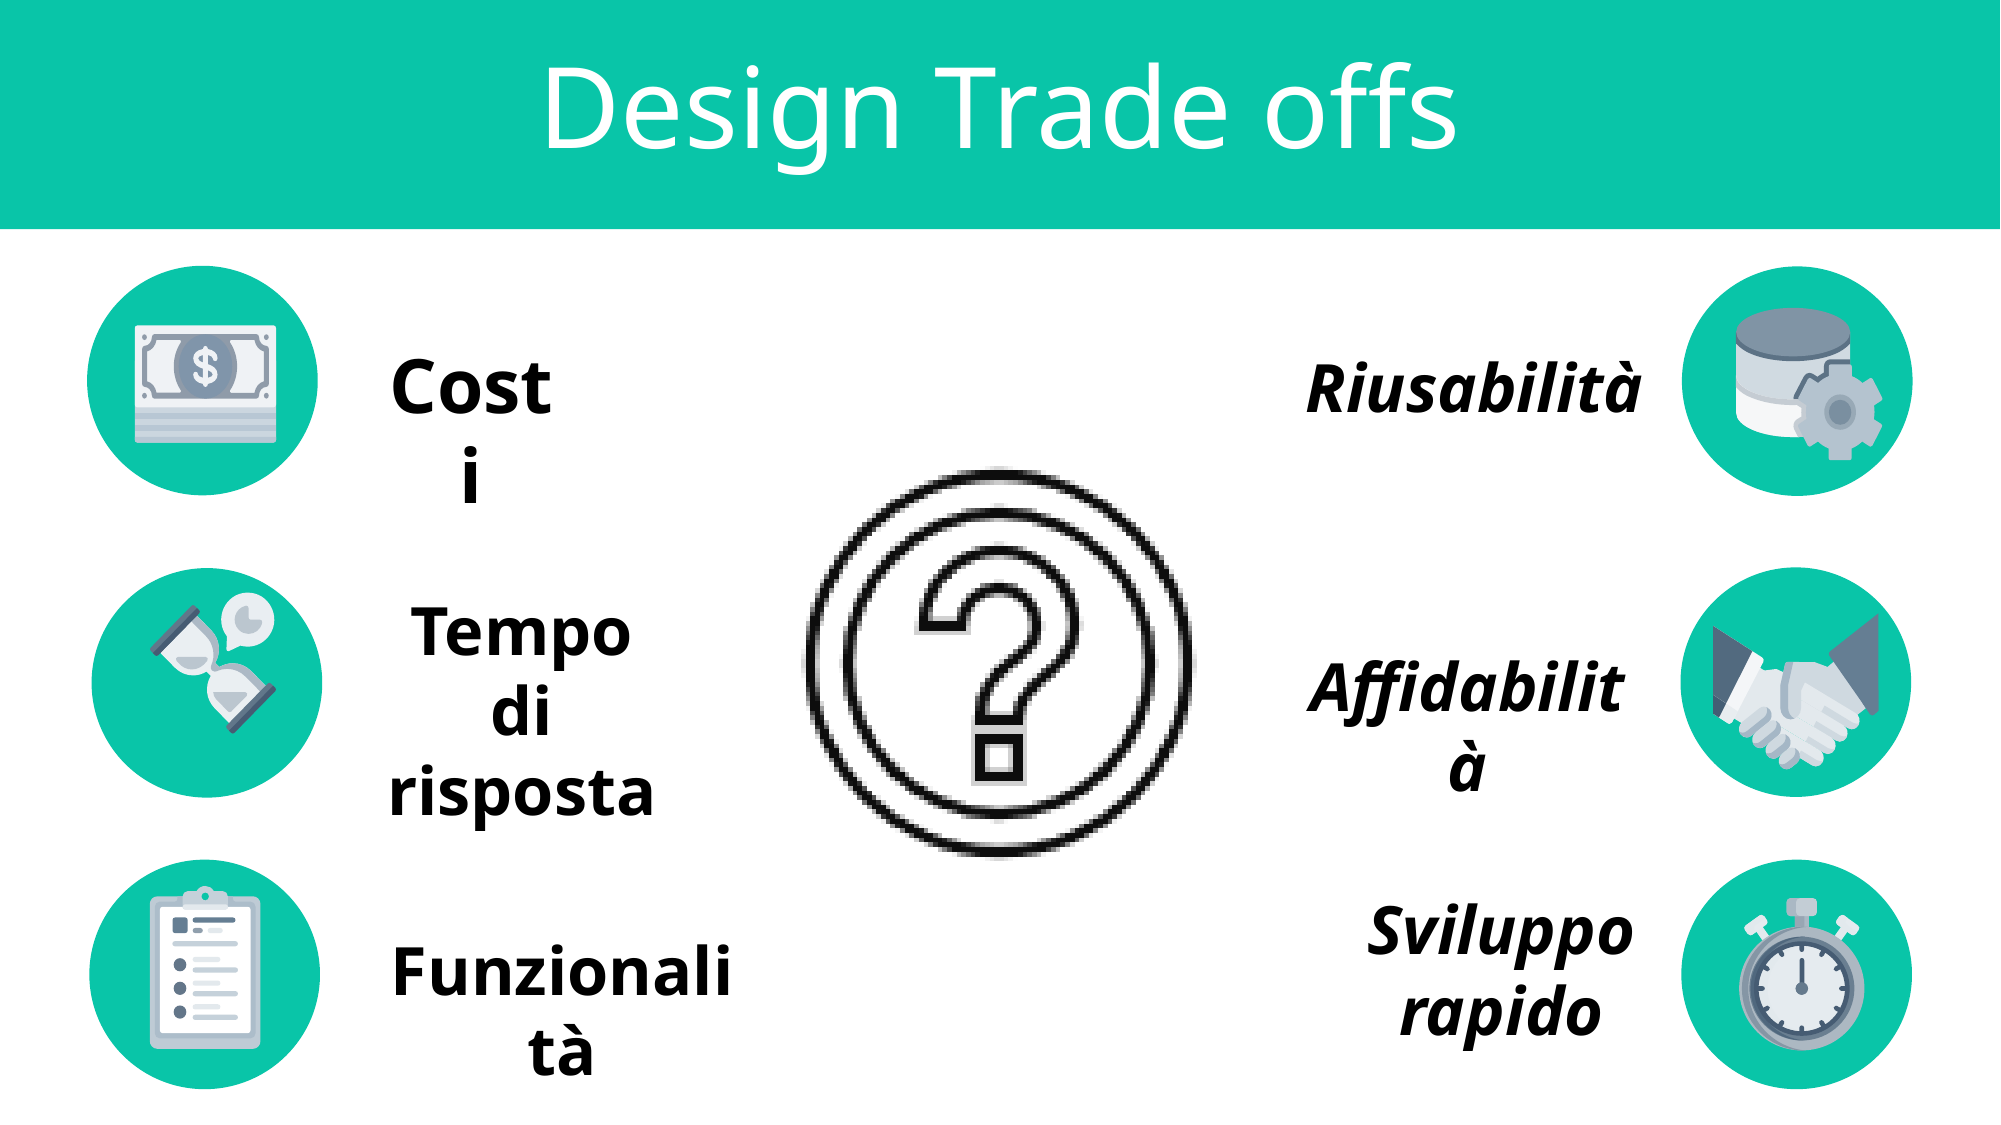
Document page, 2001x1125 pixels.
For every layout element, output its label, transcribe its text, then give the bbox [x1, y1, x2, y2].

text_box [1739, 898, 1865, 1051]
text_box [1713, 613, 1879, 770]
text_box Tempo di risposta [370, 581, 674, 837]
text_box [149, 885, 261, 1049]
text_box Funzionalità [369, 921, 755, 1097]
text_box [1721, 770, 1871, 797]
text_box [1704, 859, 1912, 1090]
text_box Affidabilità [1290, 637, 1645, 813]
text_box [1690, 266, 1913, 458]
text_box [1680, 567, 1912, 762]
text_box Costi [370, 331, 573, 526]
picture [795, 463, 1209, 868]
text_box [1694, 434, 1881, 496]
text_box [134, 325, 277, 443]
text_box Riusabilità [1208, 338, 1735, 434]
text_box Design Trade offs [0, 0, 2000, 230]
text_box Sviluppo rapido [1299, 880, 1704, 1056]
text_box [91, 568, 323, 798]
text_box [149, 592, 282, 734]
text_box [87, 265, 318, 496]
text_box [89, 859, 320, 1090]
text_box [1735, 307, 1883, 461]
